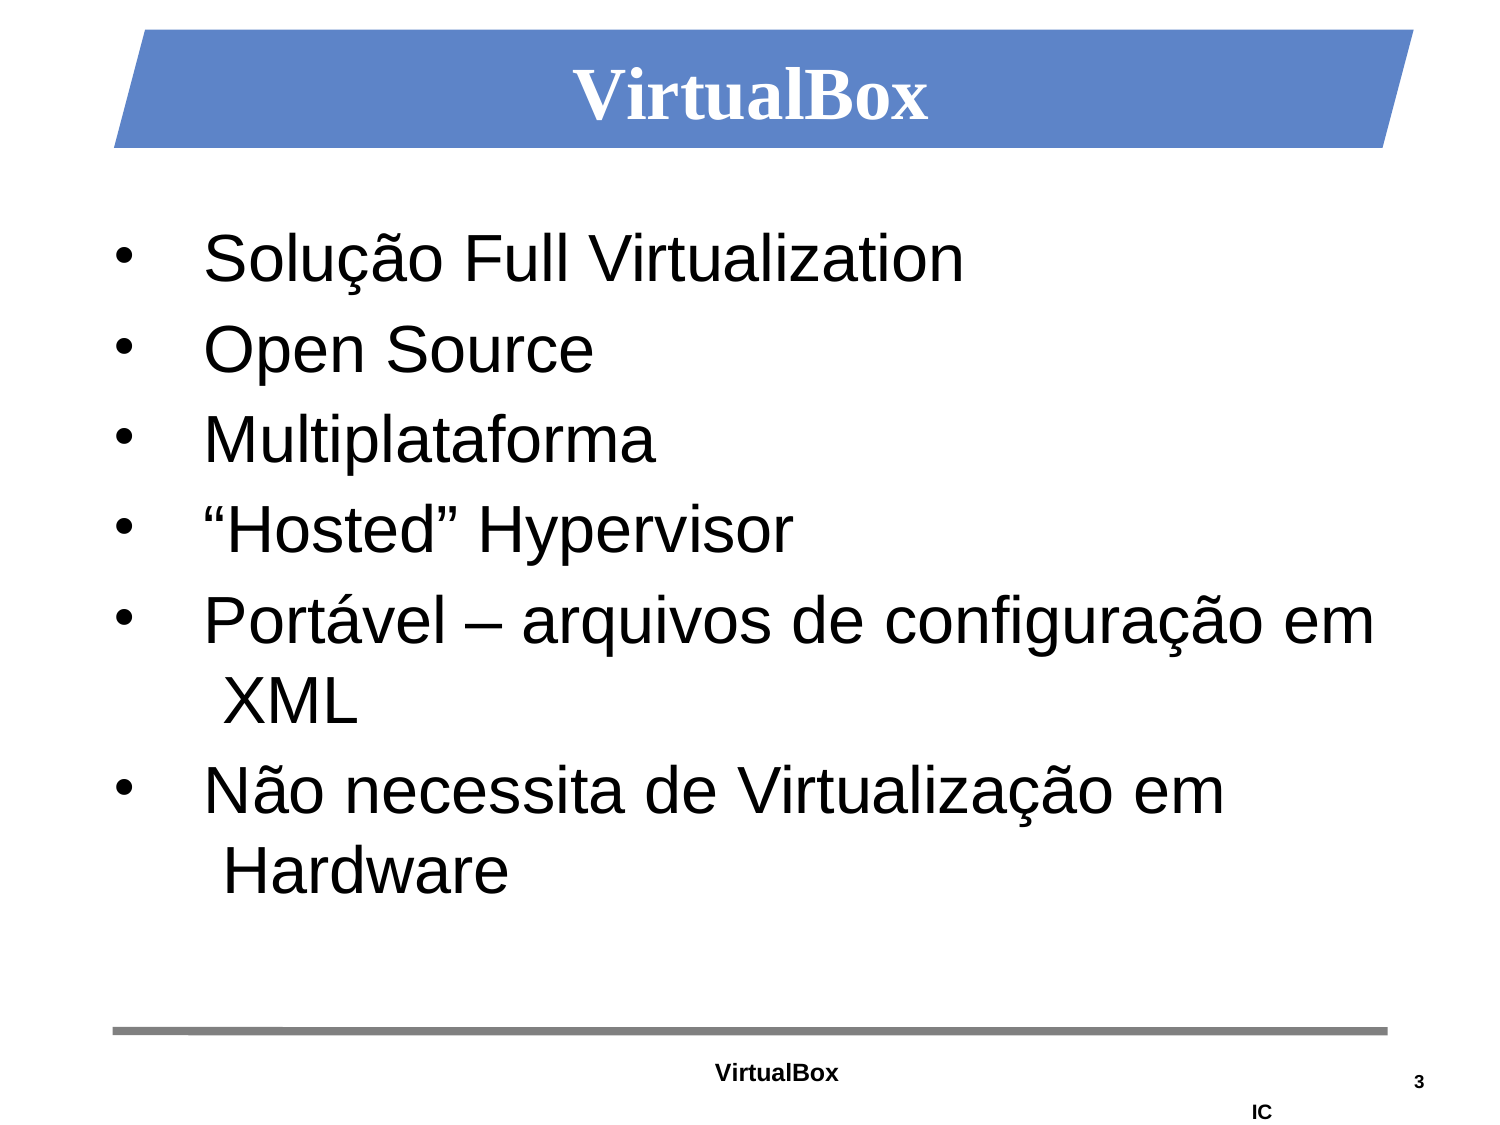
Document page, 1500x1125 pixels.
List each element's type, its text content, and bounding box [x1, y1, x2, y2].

slide_number 3 [1410, 1069, 1440, 1125]
title VirtualBox [570, 42, 931, 202]
text_box Solução Full Virtualization Open Source Multiplataforma “Hosted” Hypervisor Portável – arquivos de configuração em XML Não necessita de Virtualização em Hardware [110, 202, 1379, 908]
footer IC [1249, 1098, 1275, 1125]
slide_number VirtualBox [712, 1057, 842, 1125]
